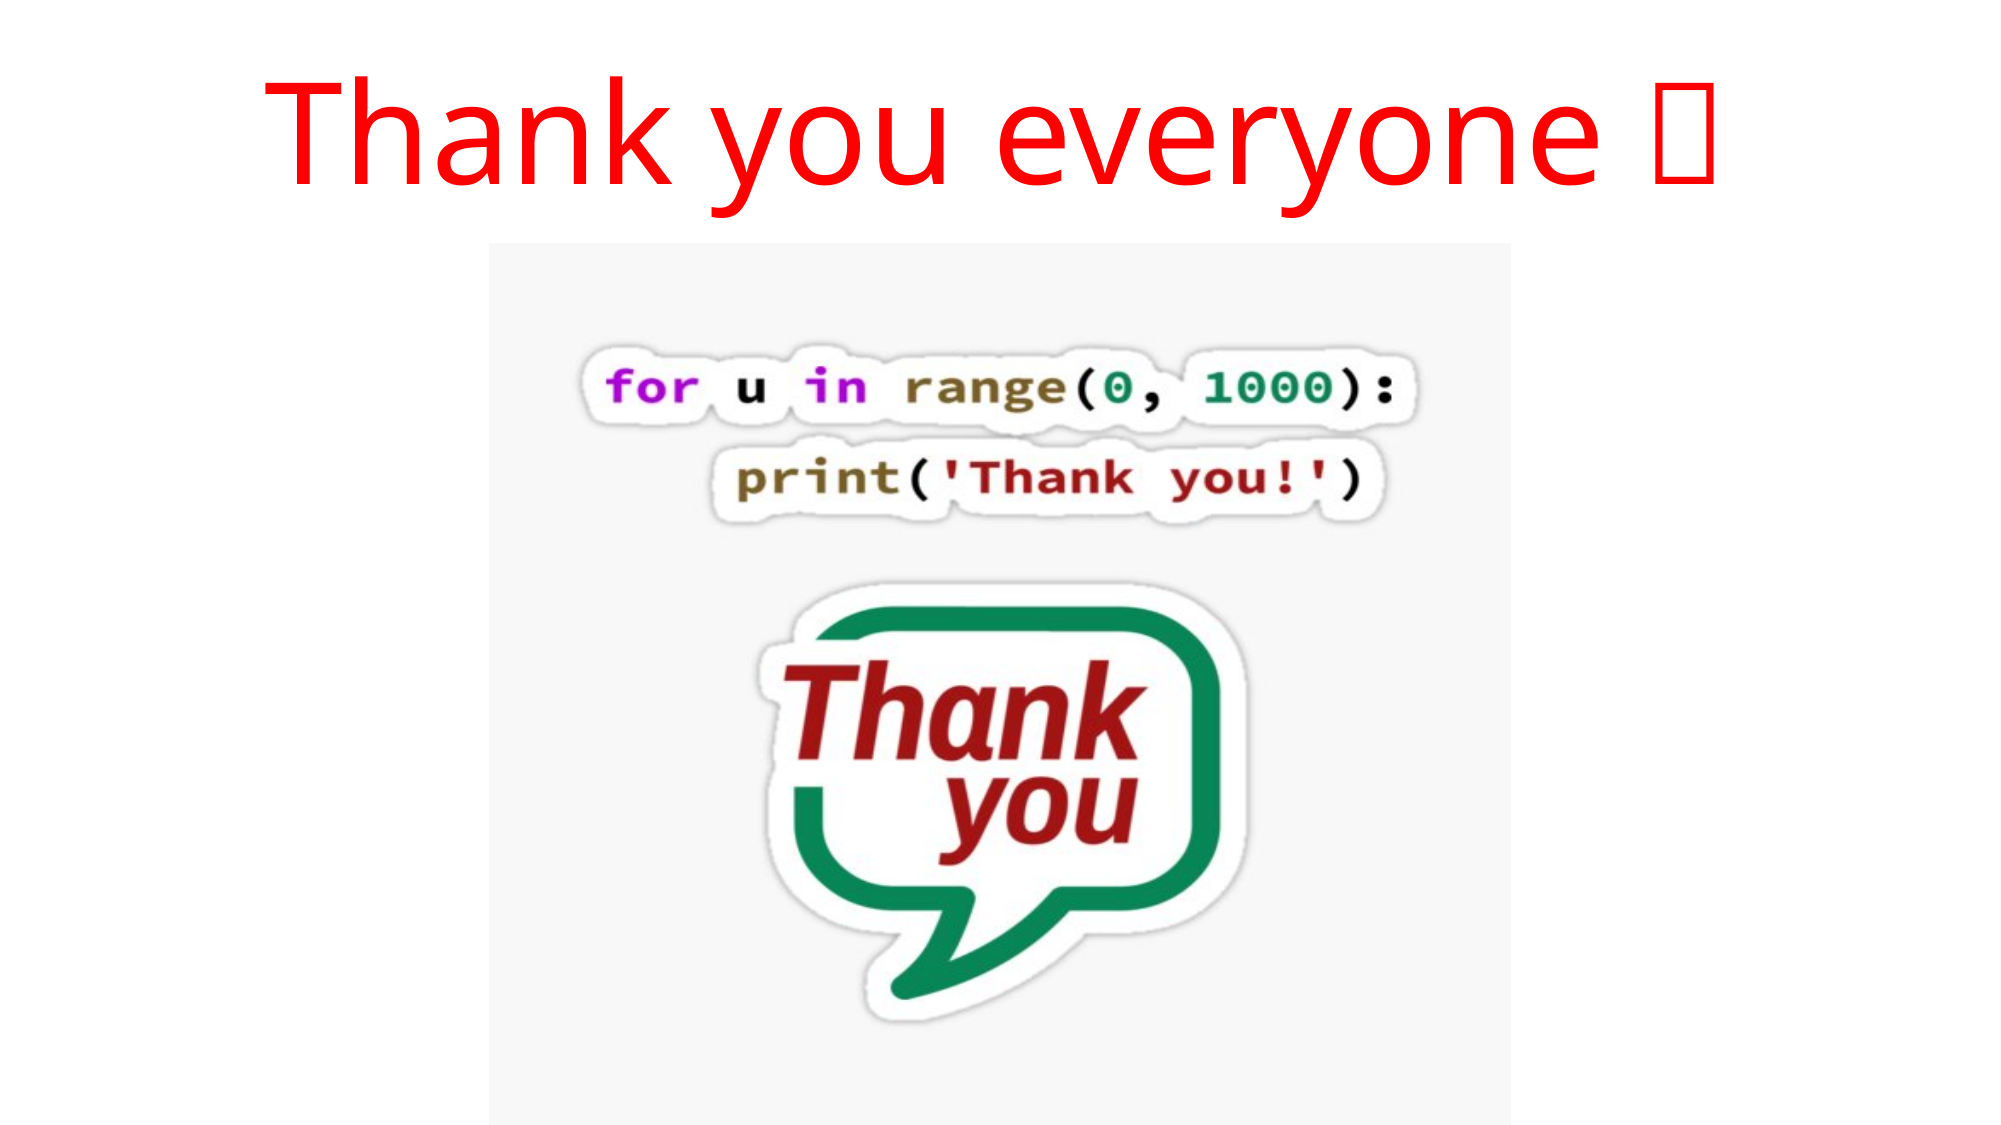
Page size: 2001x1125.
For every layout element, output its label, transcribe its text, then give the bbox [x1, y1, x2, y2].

picture [489, 243, 1511, 1125]
title Thank you everyone  [249, 0, 1863, 278]
